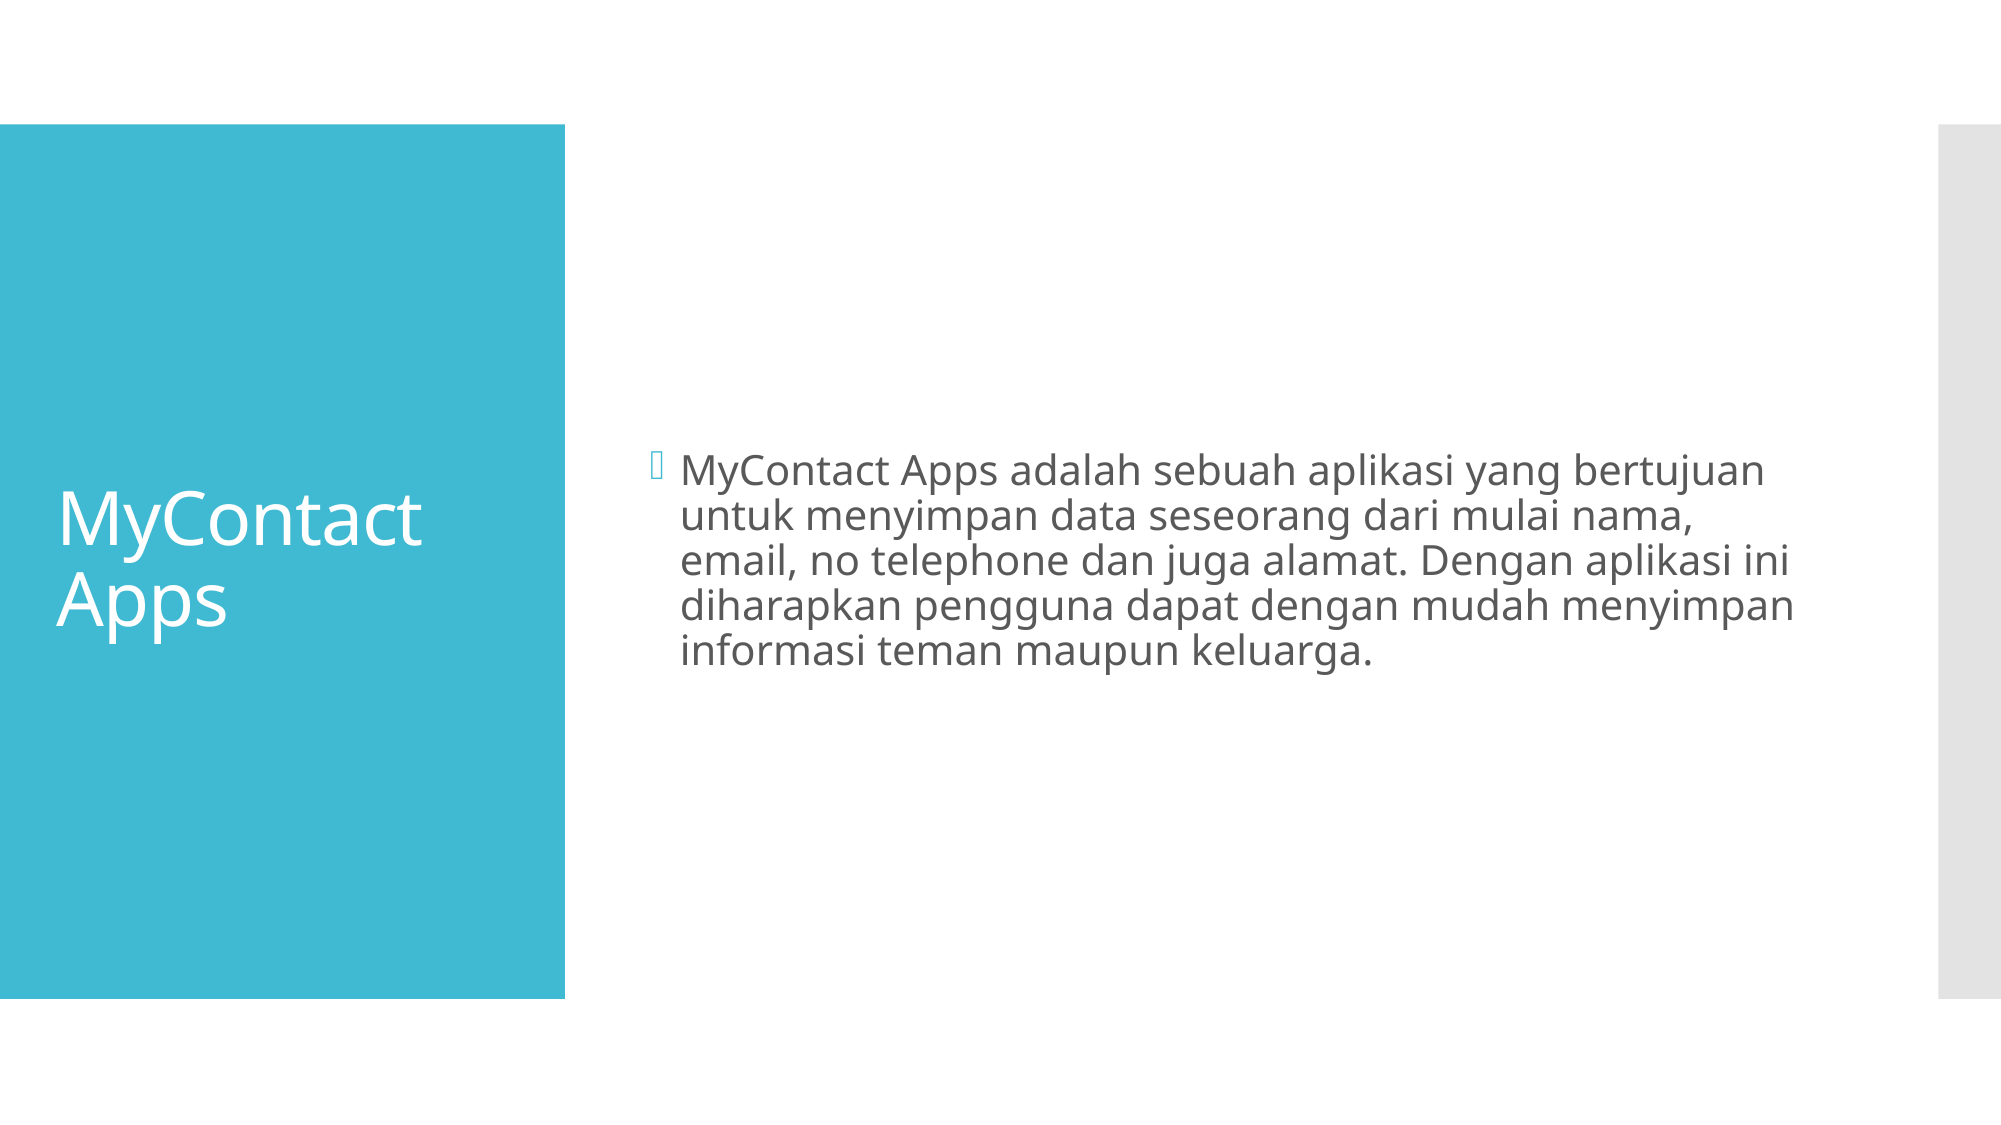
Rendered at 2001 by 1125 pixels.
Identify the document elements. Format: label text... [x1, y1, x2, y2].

title MyContact Apps [41, 184, 525, 940]
list MyContact Apps adalah sebuah aplikasi yang bertujuan untuk menyimpan data seseorang dari mulai nama, email, no telephone dan juga alamat. Dengan aplikasi ini diharapkan pengguna dapat dengan mudah menyimpan informasi teman maupun keluarga. [634, 141, 1835, 982]
